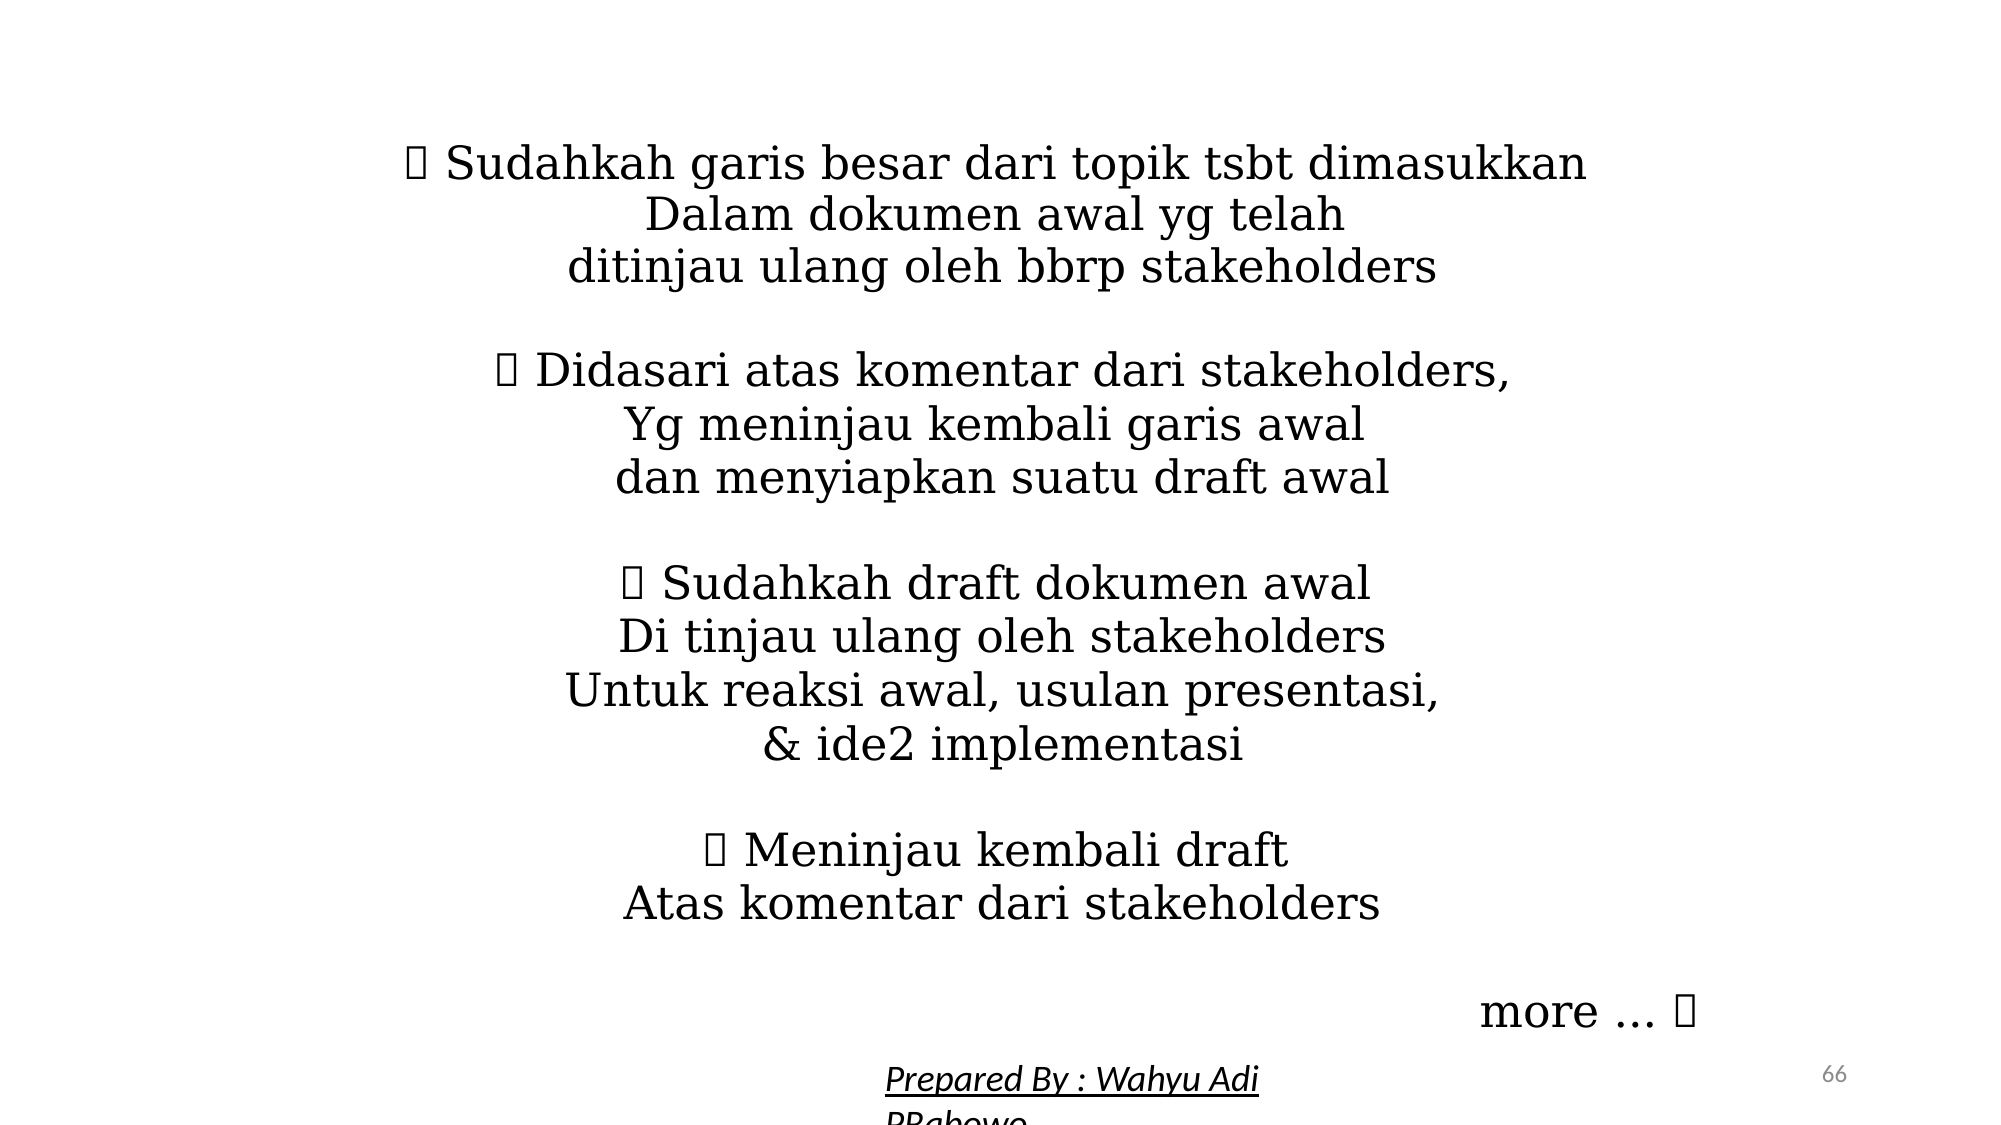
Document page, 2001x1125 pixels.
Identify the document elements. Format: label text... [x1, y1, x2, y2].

slide_number 66 [1412, 1042, 1863, 1103]
text_box  Sudahkah garis besar dari topik tsbt dimasukkan Dalam dokumen awal yg telah ditinjau ulang oleh bbrp stakeholders  Didasari atas komentar dari stakeholders, Yg meninjau kembali garis awal dan menyiapkan suatu draft awal  Sudahkah draft dokumen awal Di tinjau ulang oleh stakeholders Untuk reaksi awal, usulan presentasi, & ide2 implementasi  Meninjau kembali draft Atas komentar dari stakeholders more ...  [306, 138, 1700, 1038]
text_box Prepared By : Wahyu Adi PRabowo [870, 1046, 1331, 1125]
